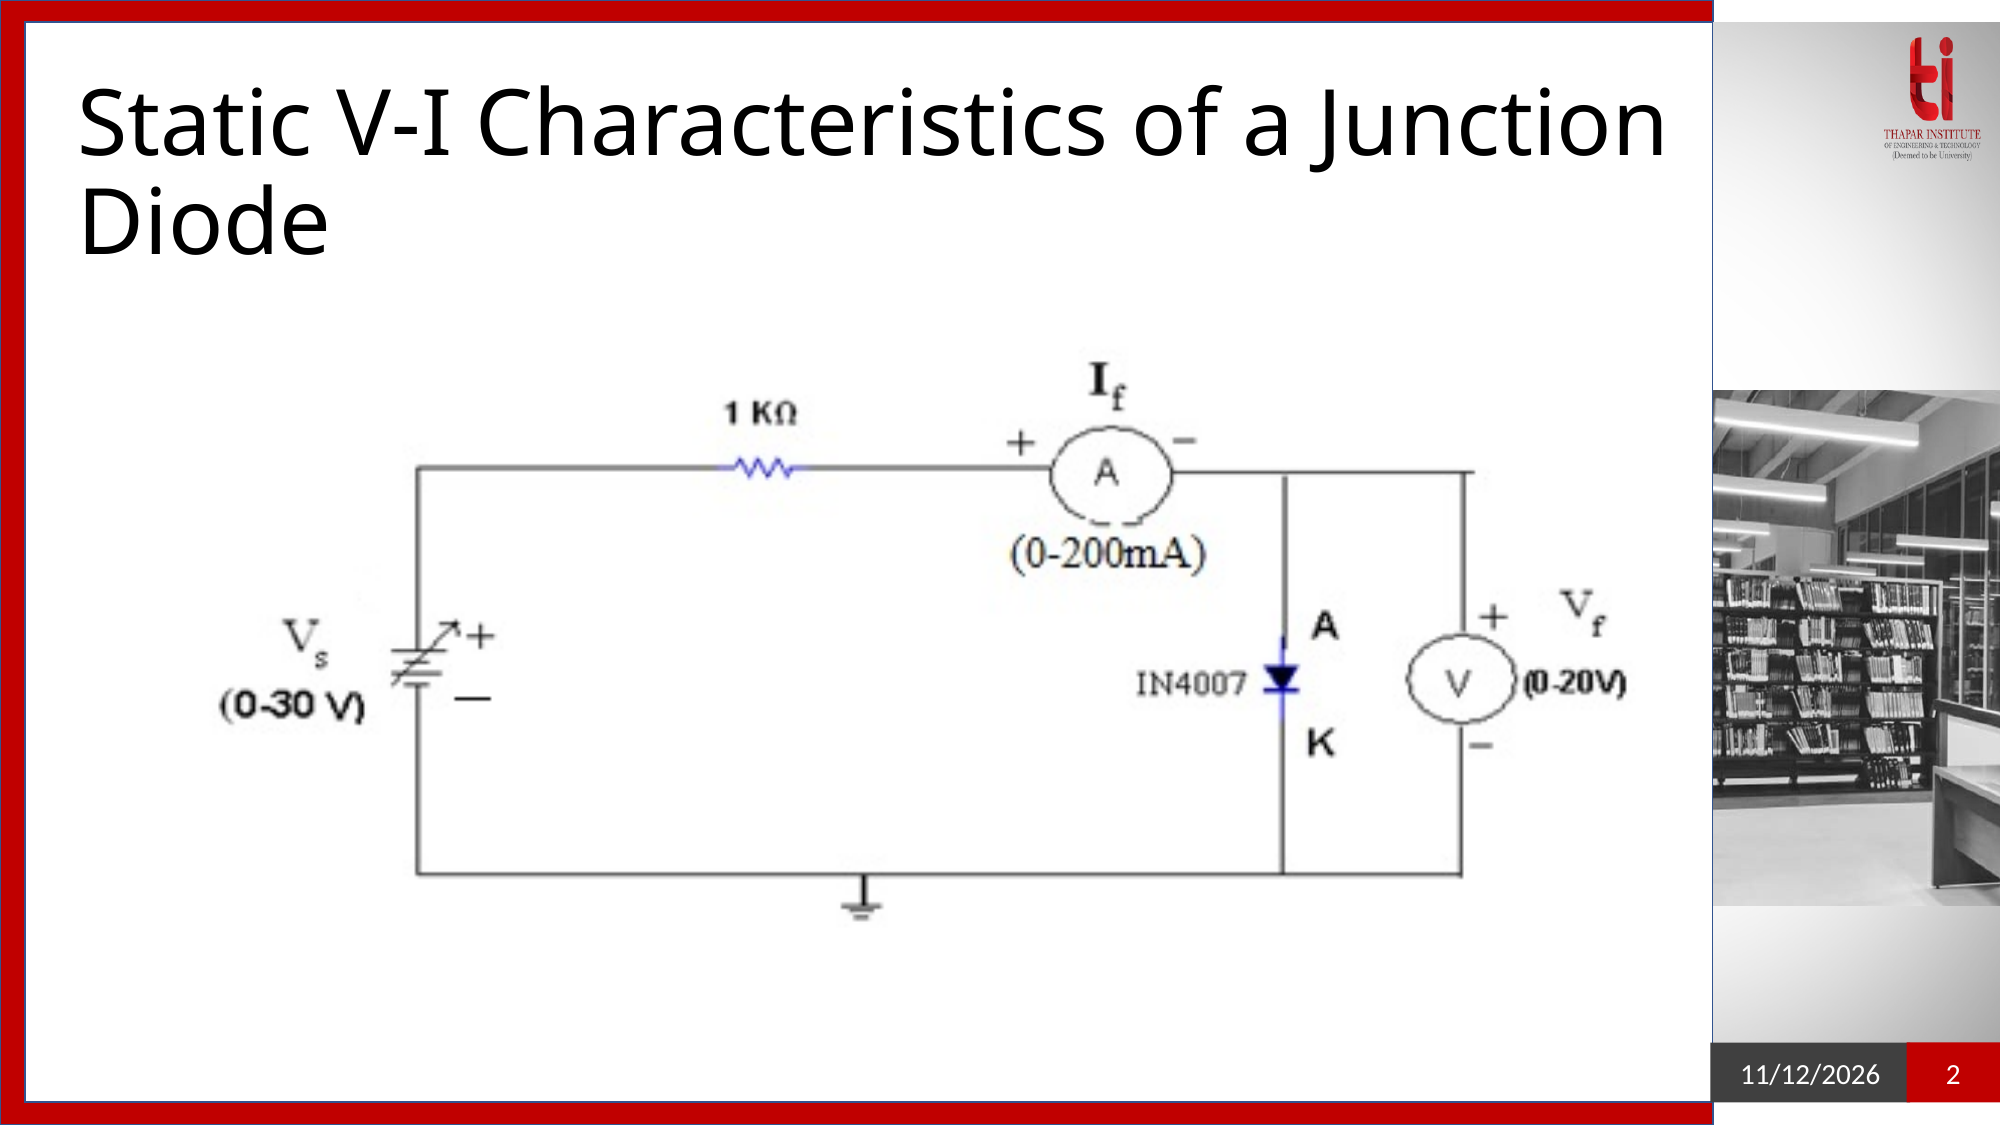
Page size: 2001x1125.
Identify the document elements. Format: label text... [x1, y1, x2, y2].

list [208, 342, 1642, 955]
title Static V-I Characteristics of a Junction Diode [62, 66, 1788, 284]
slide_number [1710, 1042, 1906, 1103]
slide_number 2 [1906, 1042, 2000, 1103]
picture [1713, 22, 2000, 1042]
